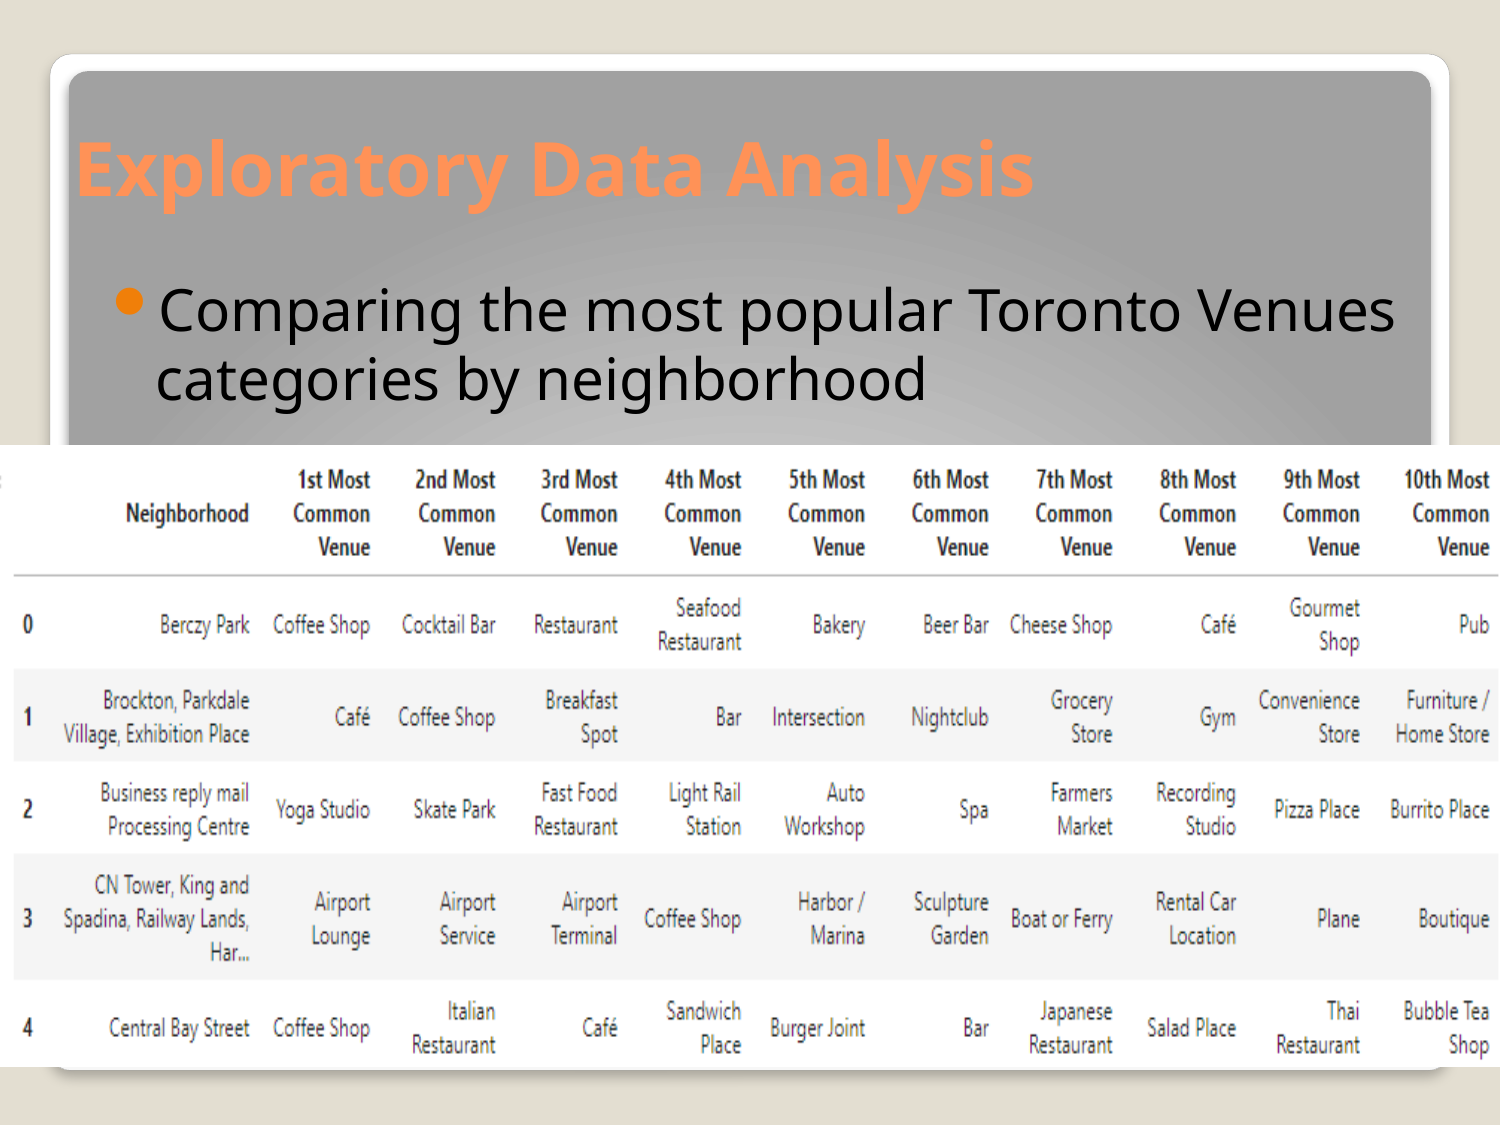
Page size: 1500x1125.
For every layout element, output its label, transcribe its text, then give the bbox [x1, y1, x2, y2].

picture [0, 445, 1500, 1067]
title Exploratory Data Analysis [58, 46, 1402, 220]
list Comparing the most popular Toronto Venues categories by neighborhood [82, 257, 1425, 444]
